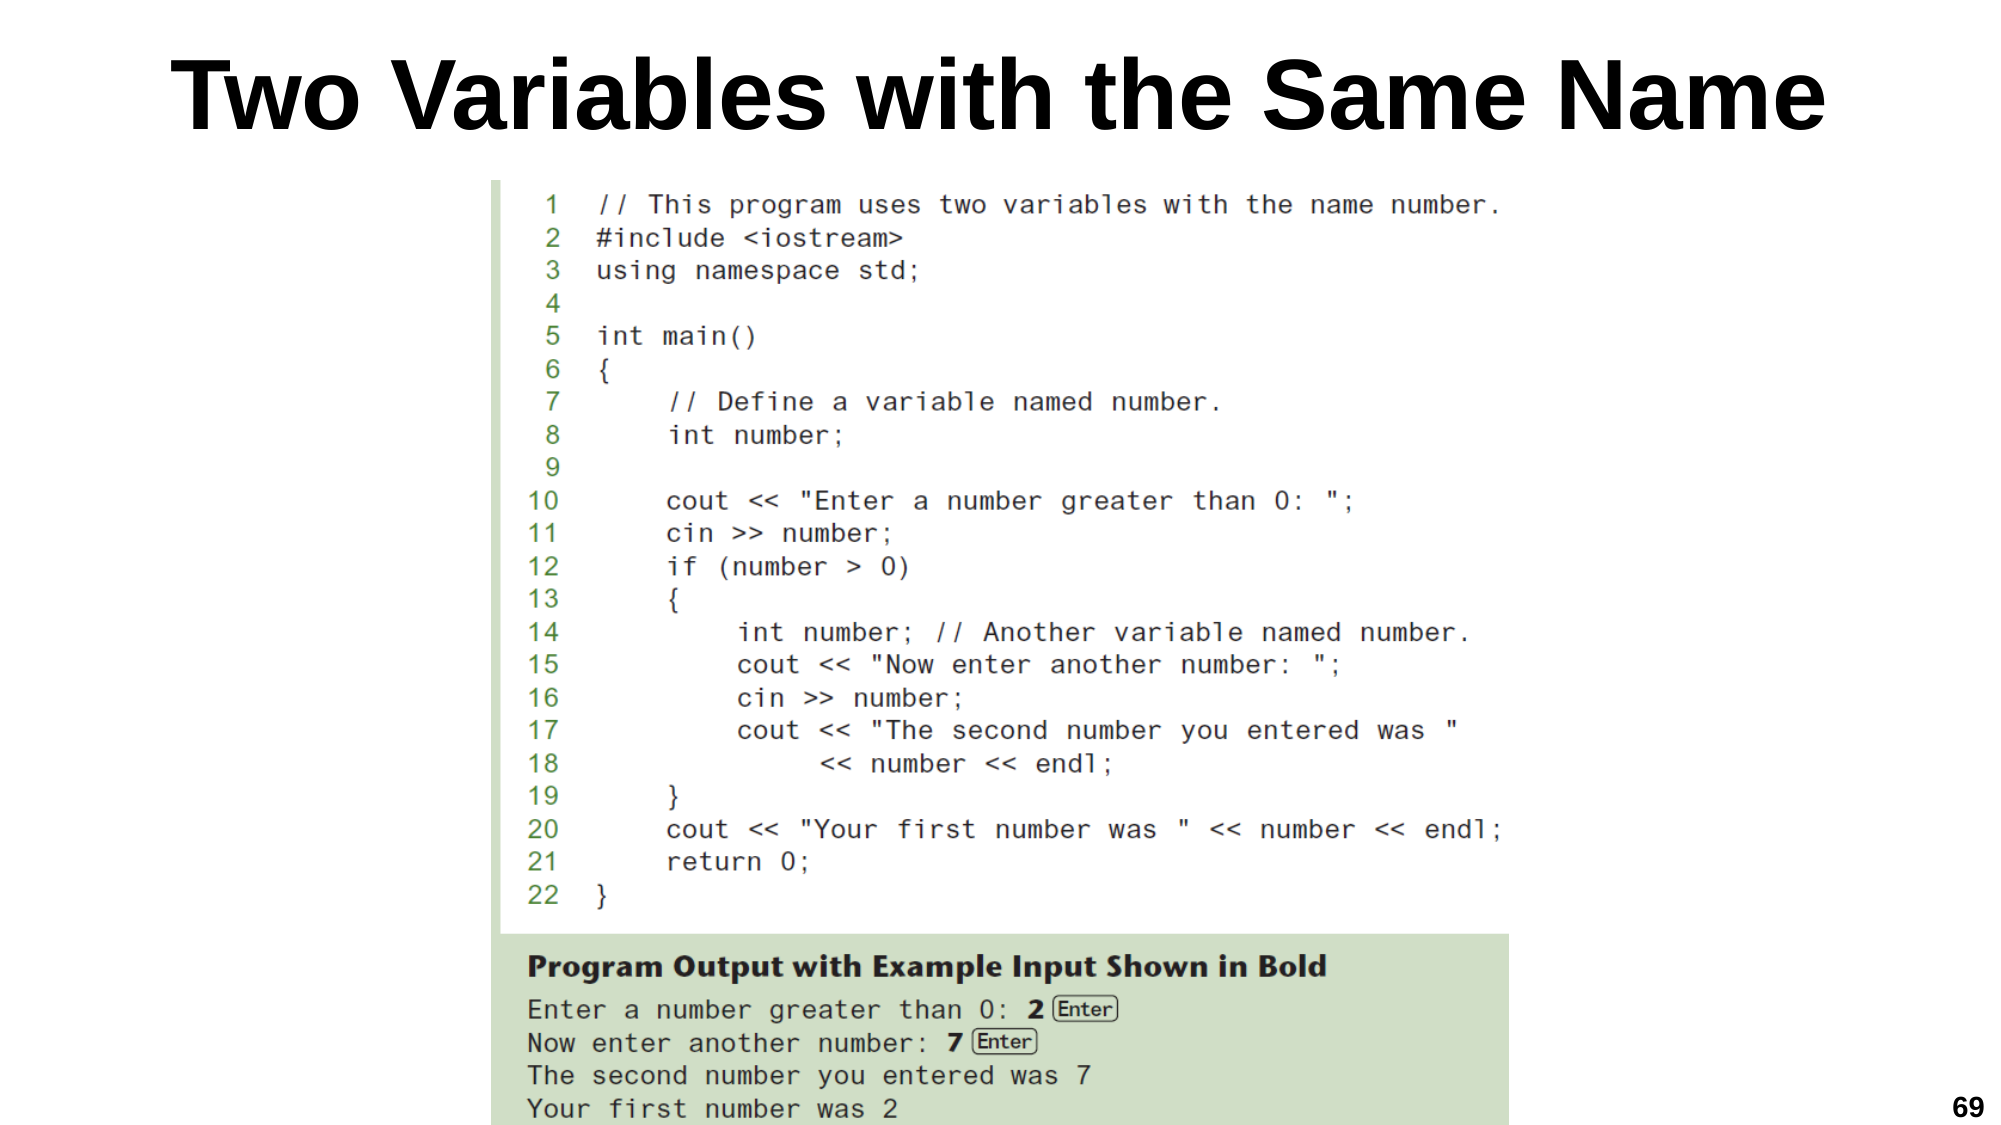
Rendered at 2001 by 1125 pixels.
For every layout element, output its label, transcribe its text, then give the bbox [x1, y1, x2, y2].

title Two Variables with the Same Name [0, 0, 2000, 180]
picture [490, 179, 1510, 1125]
slide_number 69 [1909, 1087, 2000, 1125]
